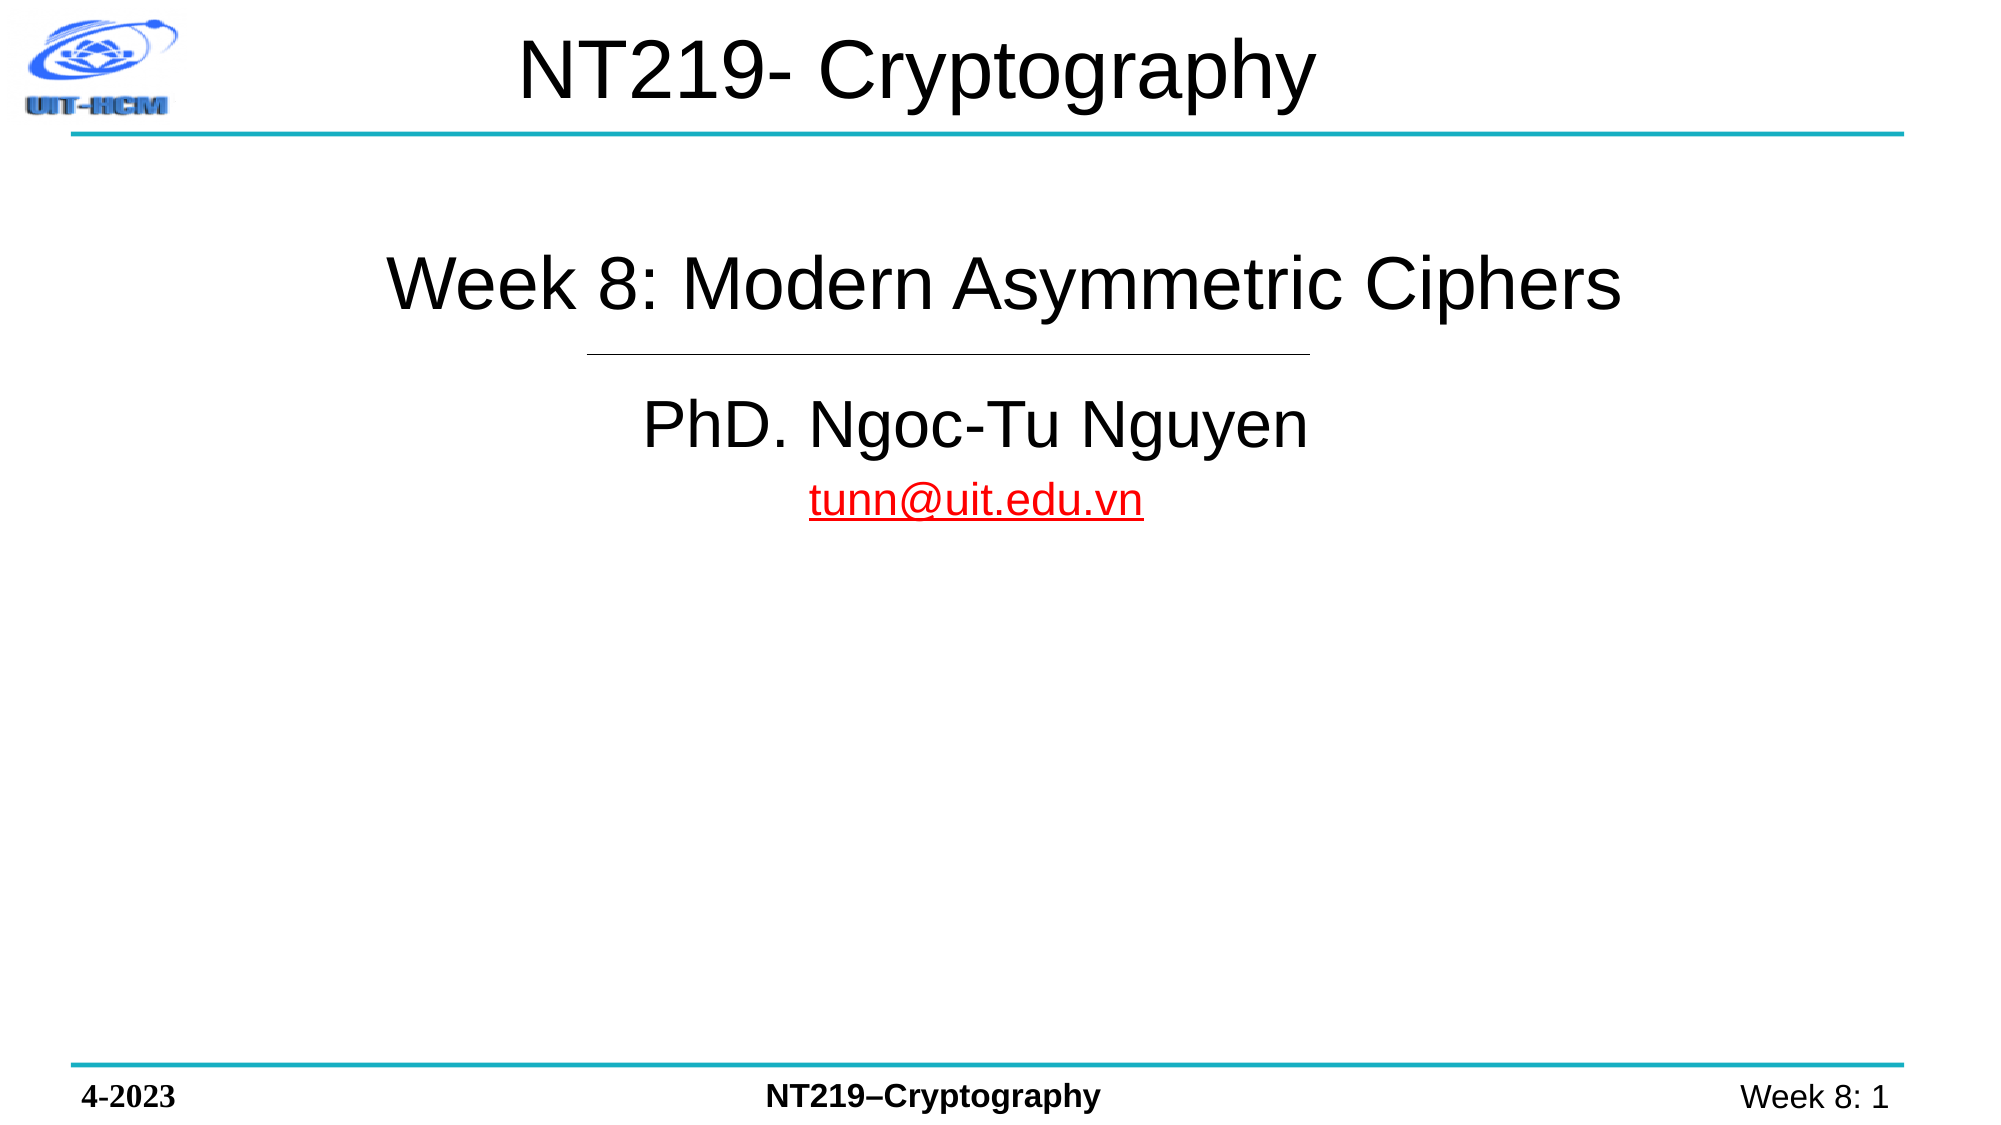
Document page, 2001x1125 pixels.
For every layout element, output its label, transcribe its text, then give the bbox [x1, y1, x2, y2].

list PhD. Ngoc-Tu Nguyen tunn@uit.edu.vn [279, 373, 1674, 667]
text_box Week 8: Modern Asymmetric Ciphers [371, 153, 1697, 406]
title NT219- Cryptography [371, 0, 1518, 130]
picture [7, 8, 197, 125]
